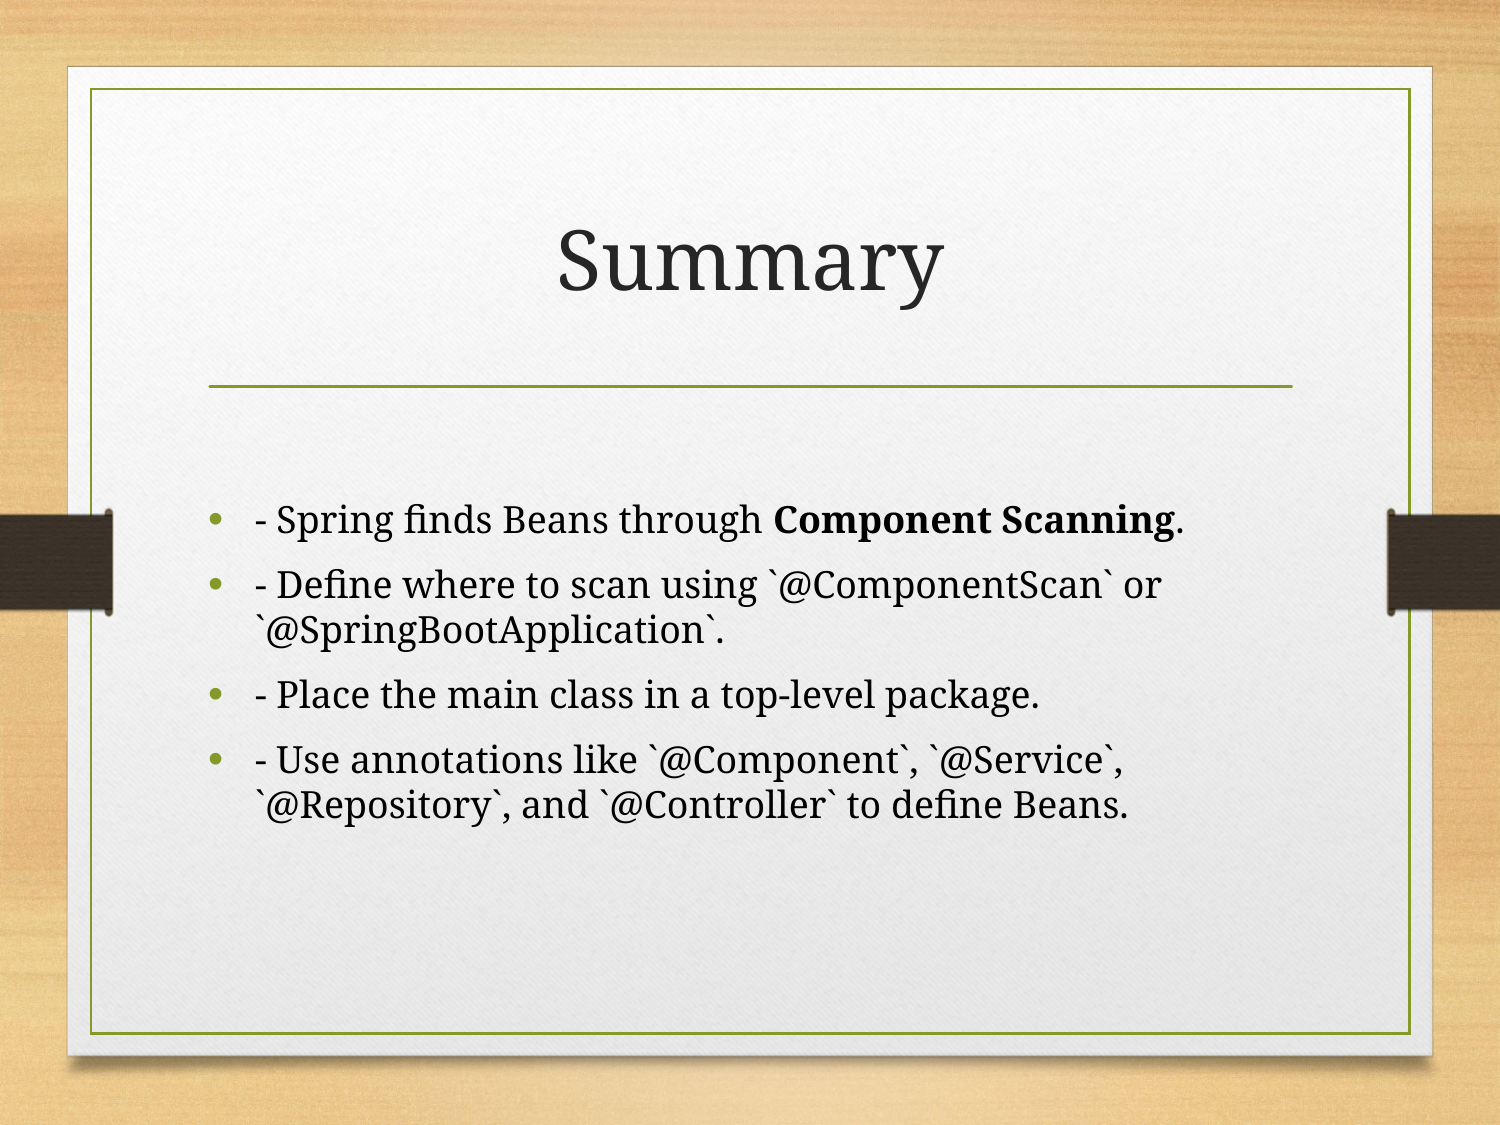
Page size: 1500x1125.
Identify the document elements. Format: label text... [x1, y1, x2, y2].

list - Spring finds Beans through Component Scanning. - Define where to scan using `@ComponentScan` or `@SpringBootApplication`. - Place the main class in a top-level package. - Use annotations like `@Component`, `@Service`, `@Repository`, and `@Controller` to define Beans. [193, 408, 1309, 974]
title Summary [193, 150, 1309, 365]
picture [0, 0, 1500, 1125]
